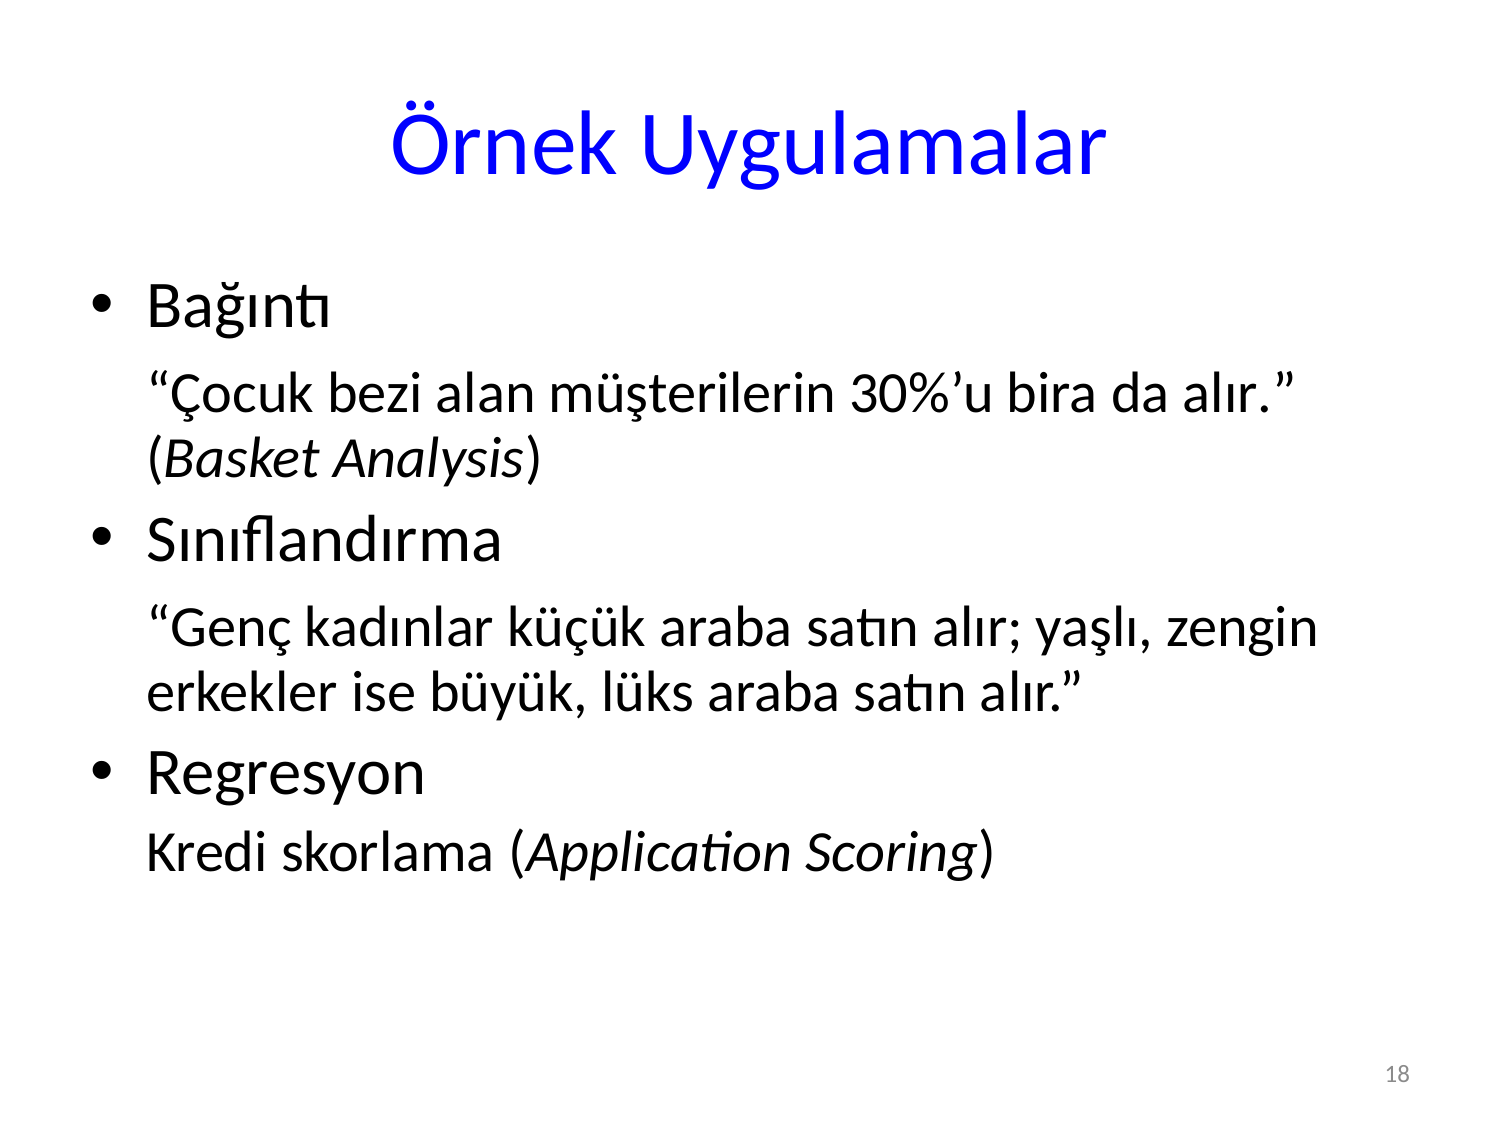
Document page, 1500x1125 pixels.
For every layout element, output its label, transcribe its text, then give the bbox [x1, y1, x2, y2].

list Bağıntı “Çocuk bezi alan müşterilerin 30%’u bira da alır.” (Basket Analysis) Sınıflandırma “Genç kadınlar küçük araba satın alır; yaşlı, zengin erkekler ise büyük, lüks araba satın alır.” Regresyon Kredi skorlama (Application Scoring) [75, 262, 1425, 1005]
slide_number 18 [1074, 1042, 1425, 1103]
title Örnek Uygulamalar [112, 75, 1388, 200]
